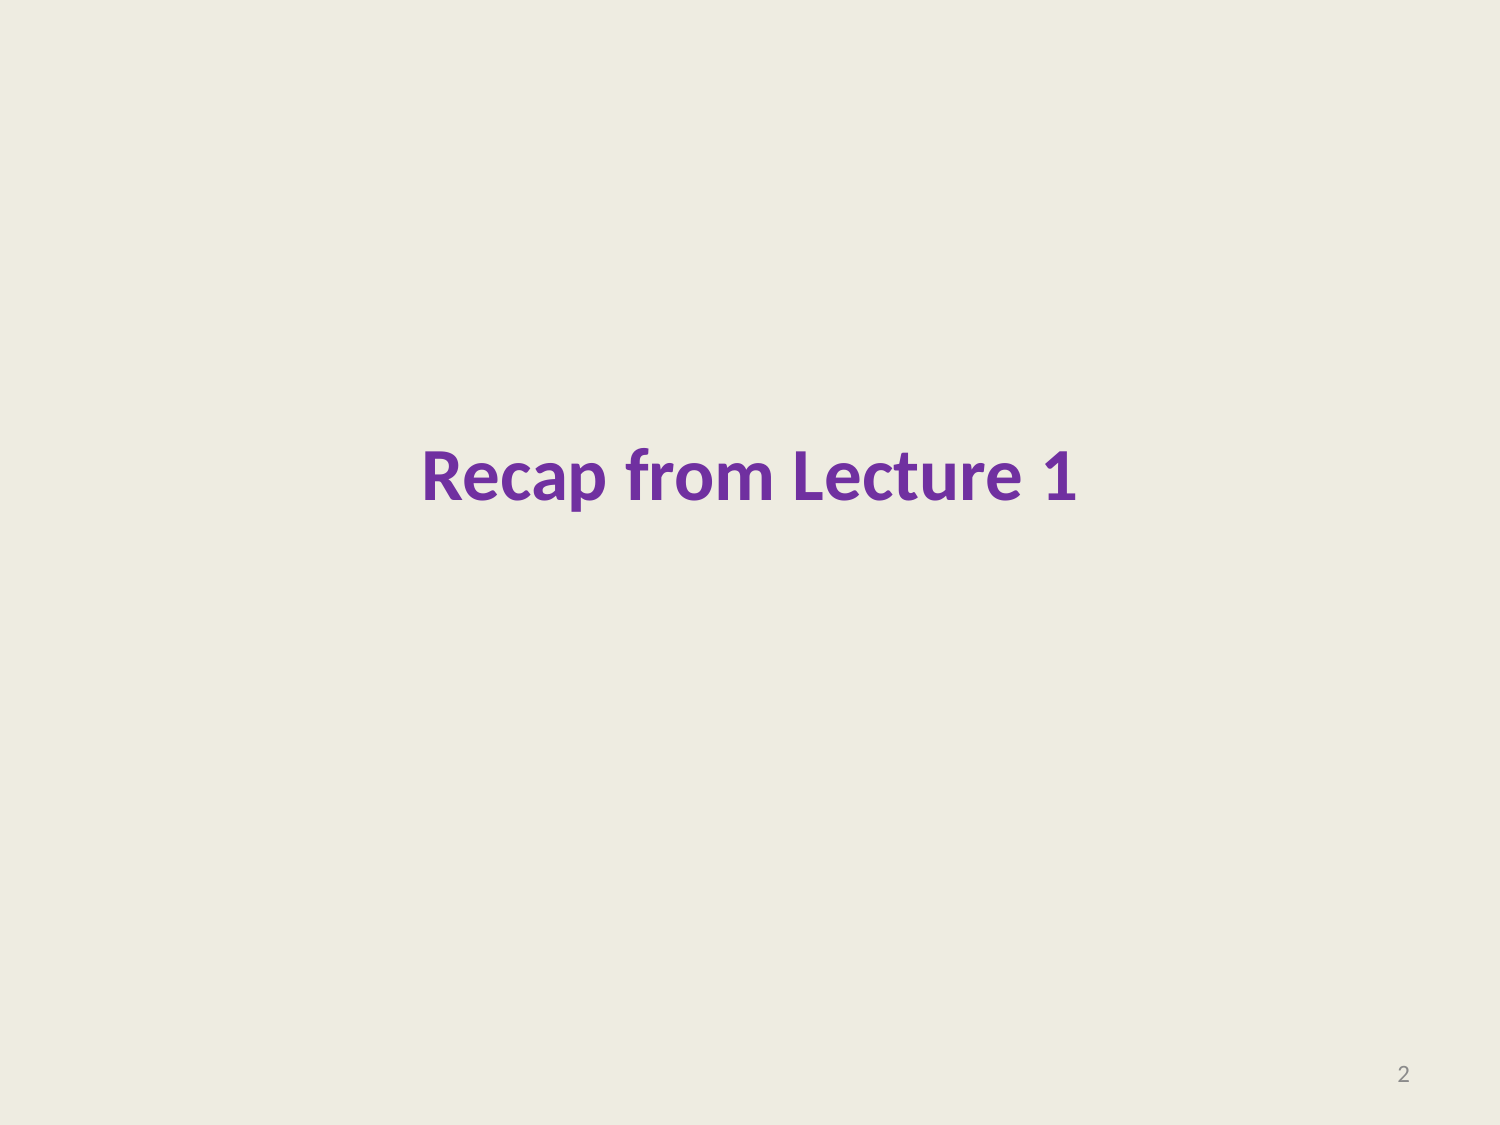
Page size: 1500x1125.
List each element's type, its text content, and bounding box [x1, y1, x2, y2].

title Recap from Lecture 1 [112, 349, 1388, 591]
slide_number 2 [1074, 1042, 1425, 1103]
